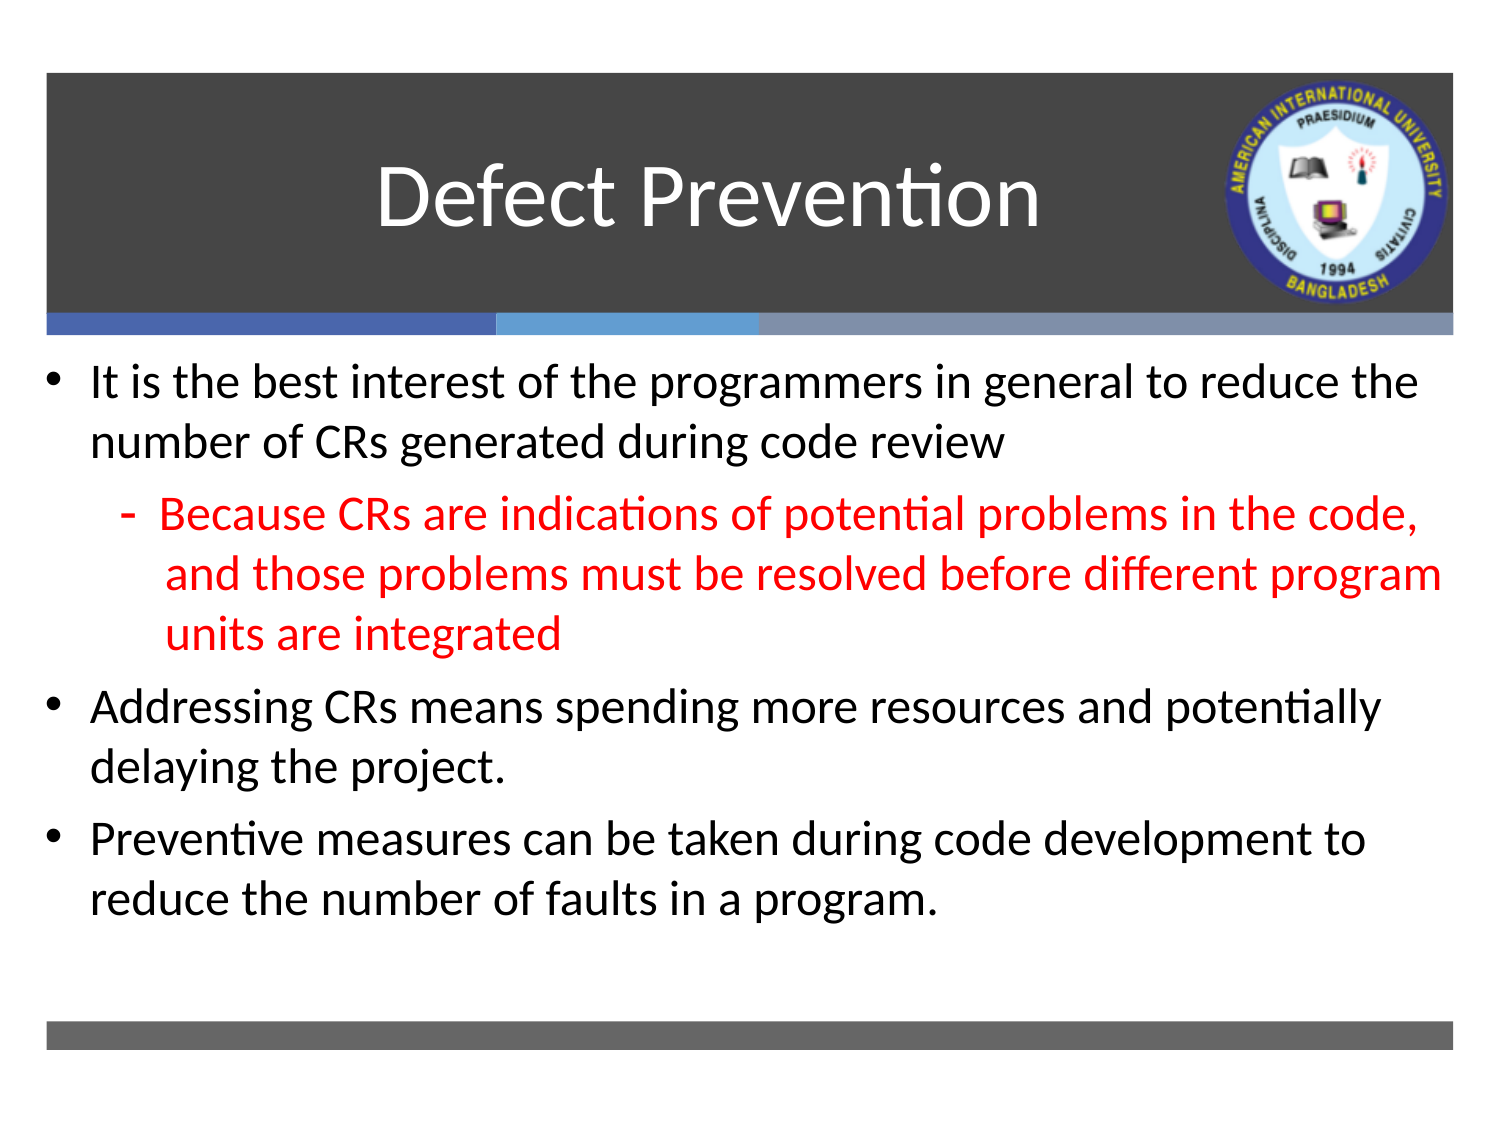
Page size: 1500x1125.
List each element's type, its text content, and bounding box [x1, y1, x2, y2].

title Defect Prevention [69, 73, 1351, 253]
text_box It is the best interest of the programmers in general to reduce the number of CRs generated during code review  Because CRs are indications of potential problems in the code, and those problems must be resolved before different program units are integrated Addressing CRs means spending more resources and potentially delaying the project. Preventive measures can be taken during code development to reduce the number of faults in a program. [30, 340, 1462, 1006]
picture [1220, 75, 1454, 310]
